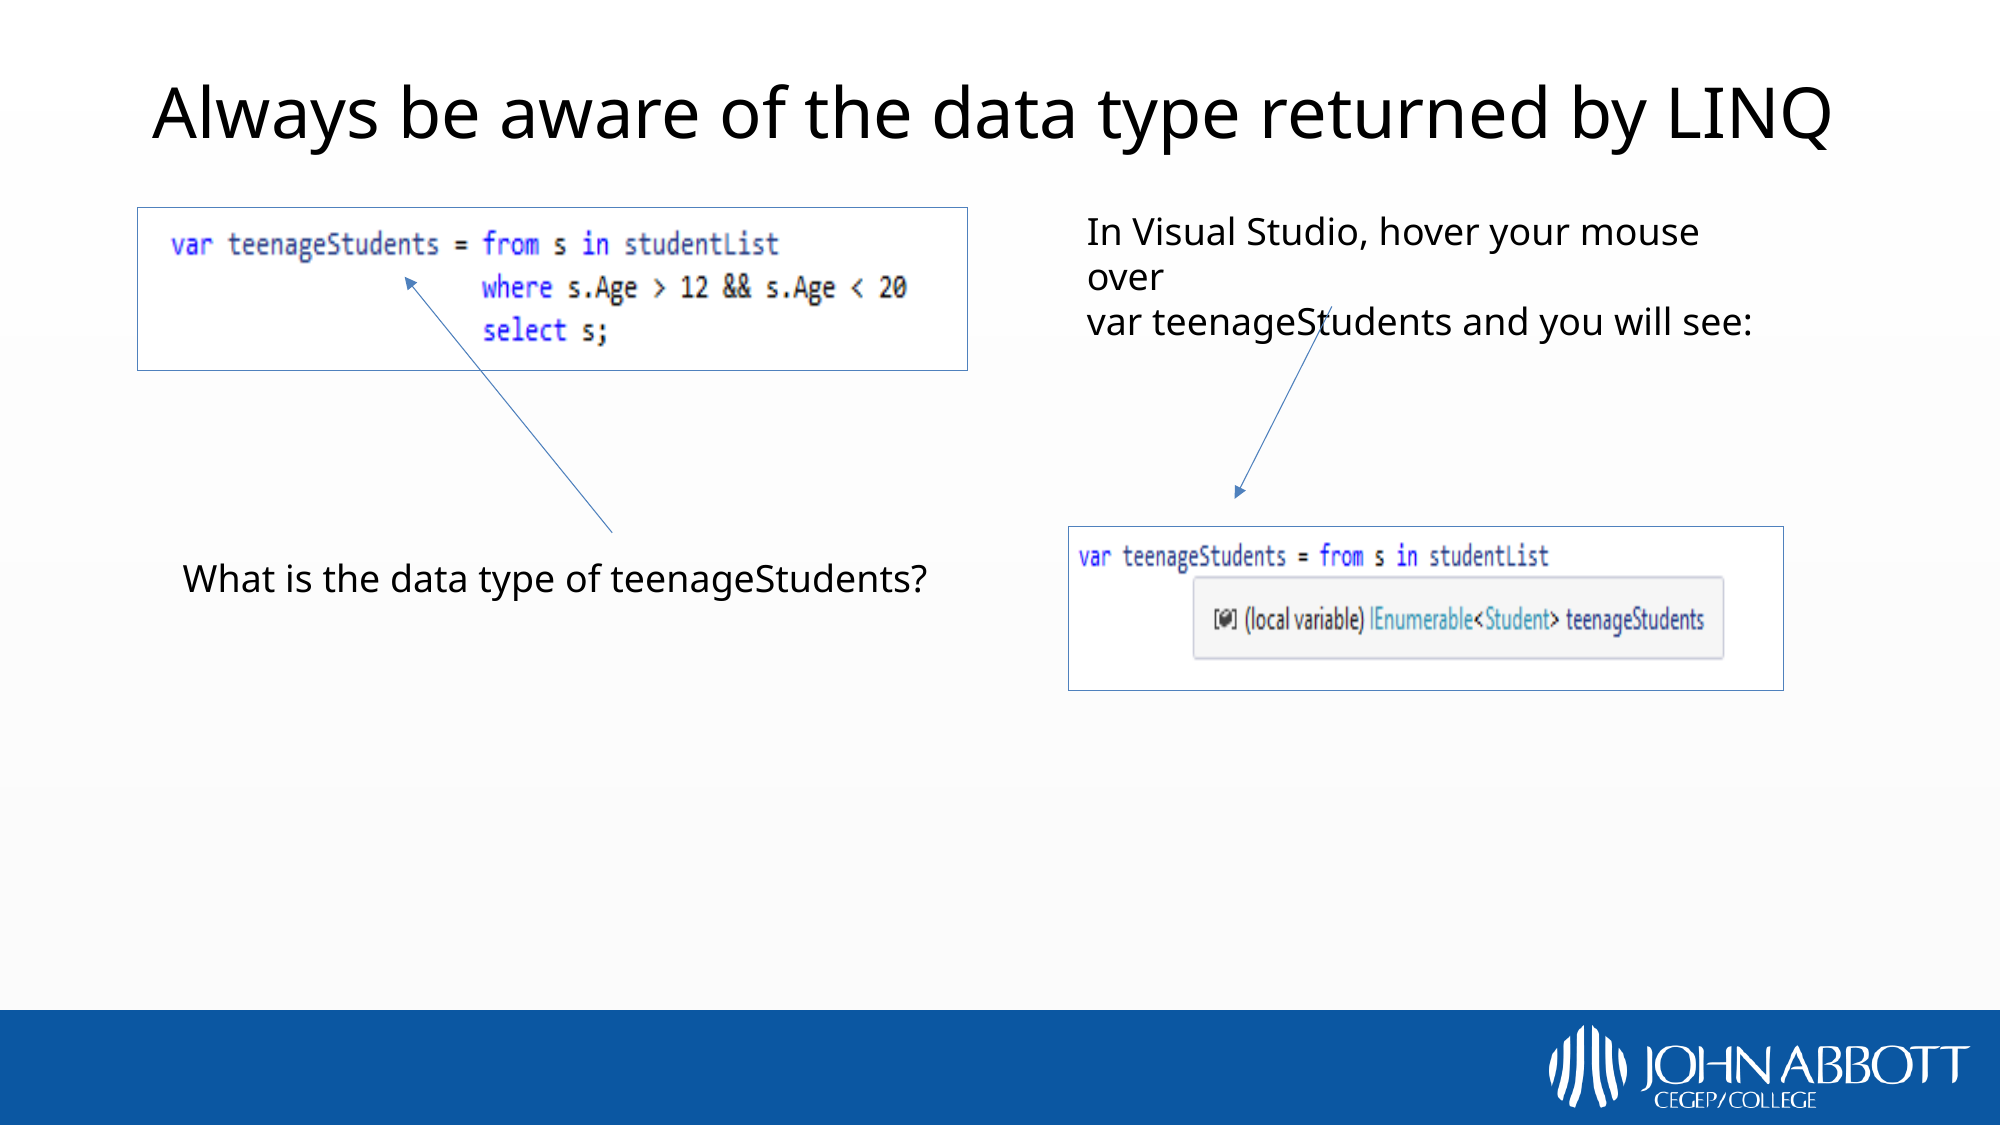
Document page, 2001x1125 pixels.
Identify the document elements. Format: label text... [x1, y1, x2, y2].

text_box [404, 276, 613, 533]
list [137, 207, 968, 371]
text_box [1234, 306, 1332, 499]
picture [0, 1010, 2000, 1125]
picture [1068, 526, 1784, 691]
text_box In Visual Studio, hover your mouse over var teenageStudents and you will see: [1072, 200, 1784, 351]
text_box What is the data type of teenageStudents? [167, 547, 1000, 608]
title Always be aware of the data type returned by LINQ [137, 59, 1863, 171]
